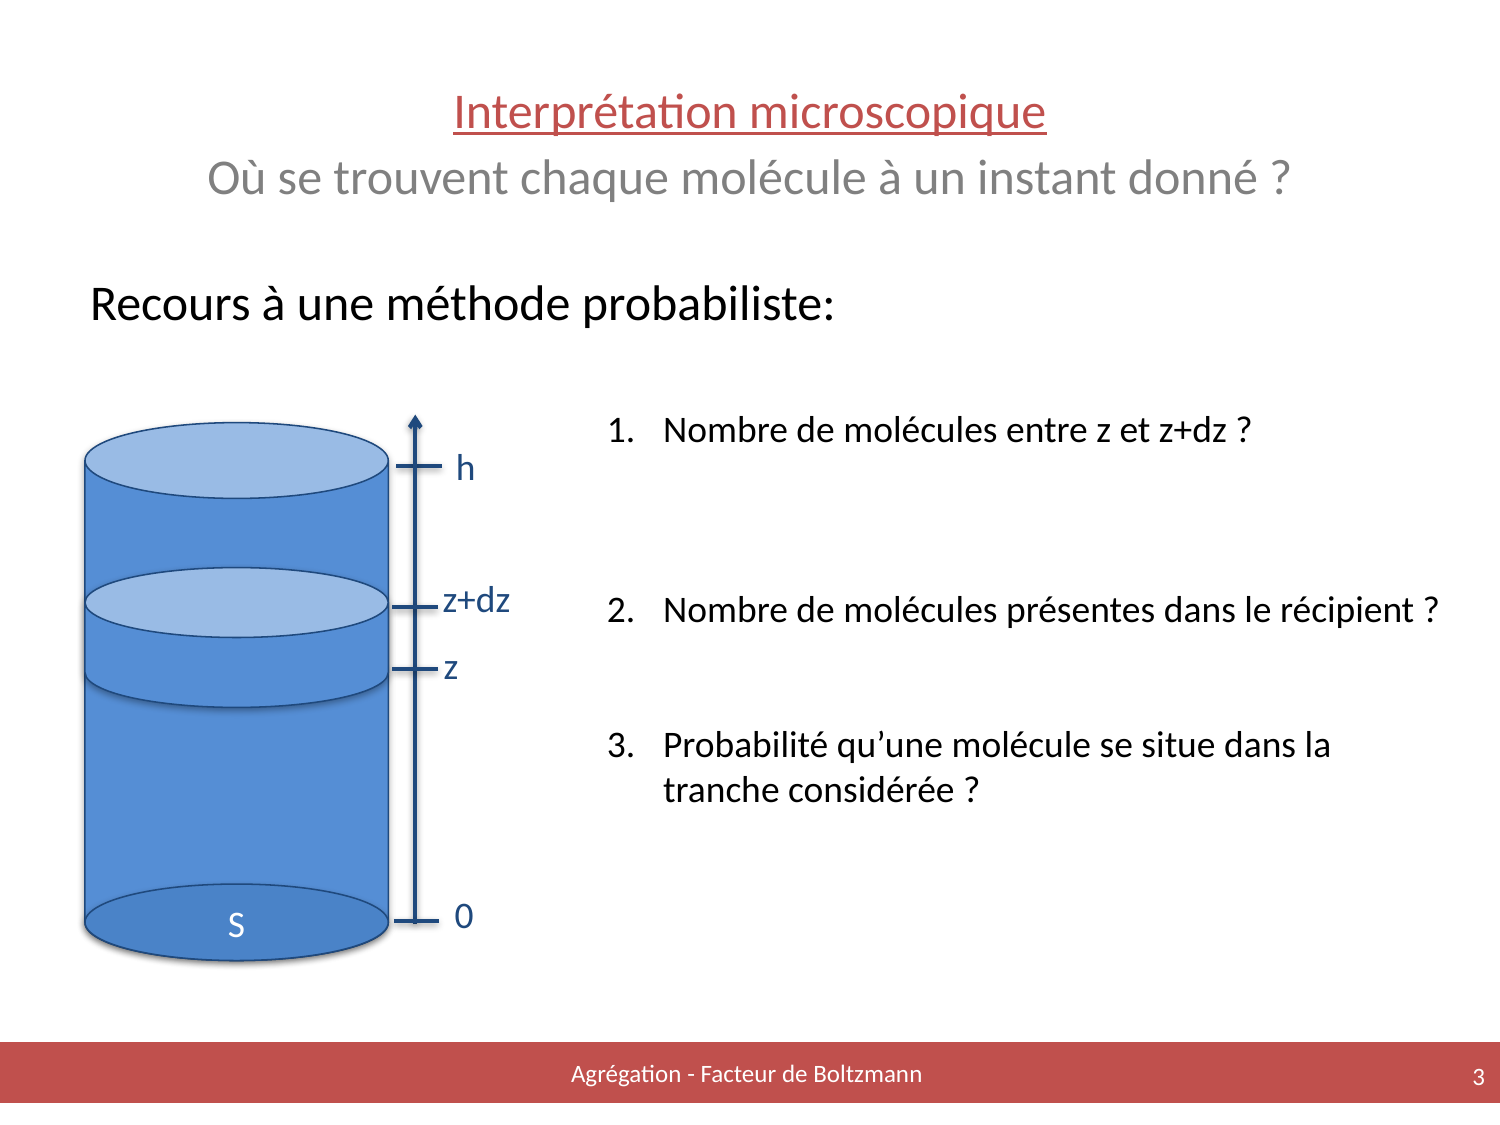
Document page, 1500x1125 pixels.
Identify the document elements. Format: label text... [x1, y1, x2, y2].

list Recours à une méthode probabiliste: [75, 262, 1425, 1005]
title Interprétation microscopique Où se trouvent chaque molécule à un instant donné ? [75, 45, 1425, 233]
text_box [84, 397, 1458, 961]
footer Agrégation - Facteur de Boltzmann [0, 1042, 1500, 1103]
slide_number 2 [1457, 1045, 1500, 1106]
